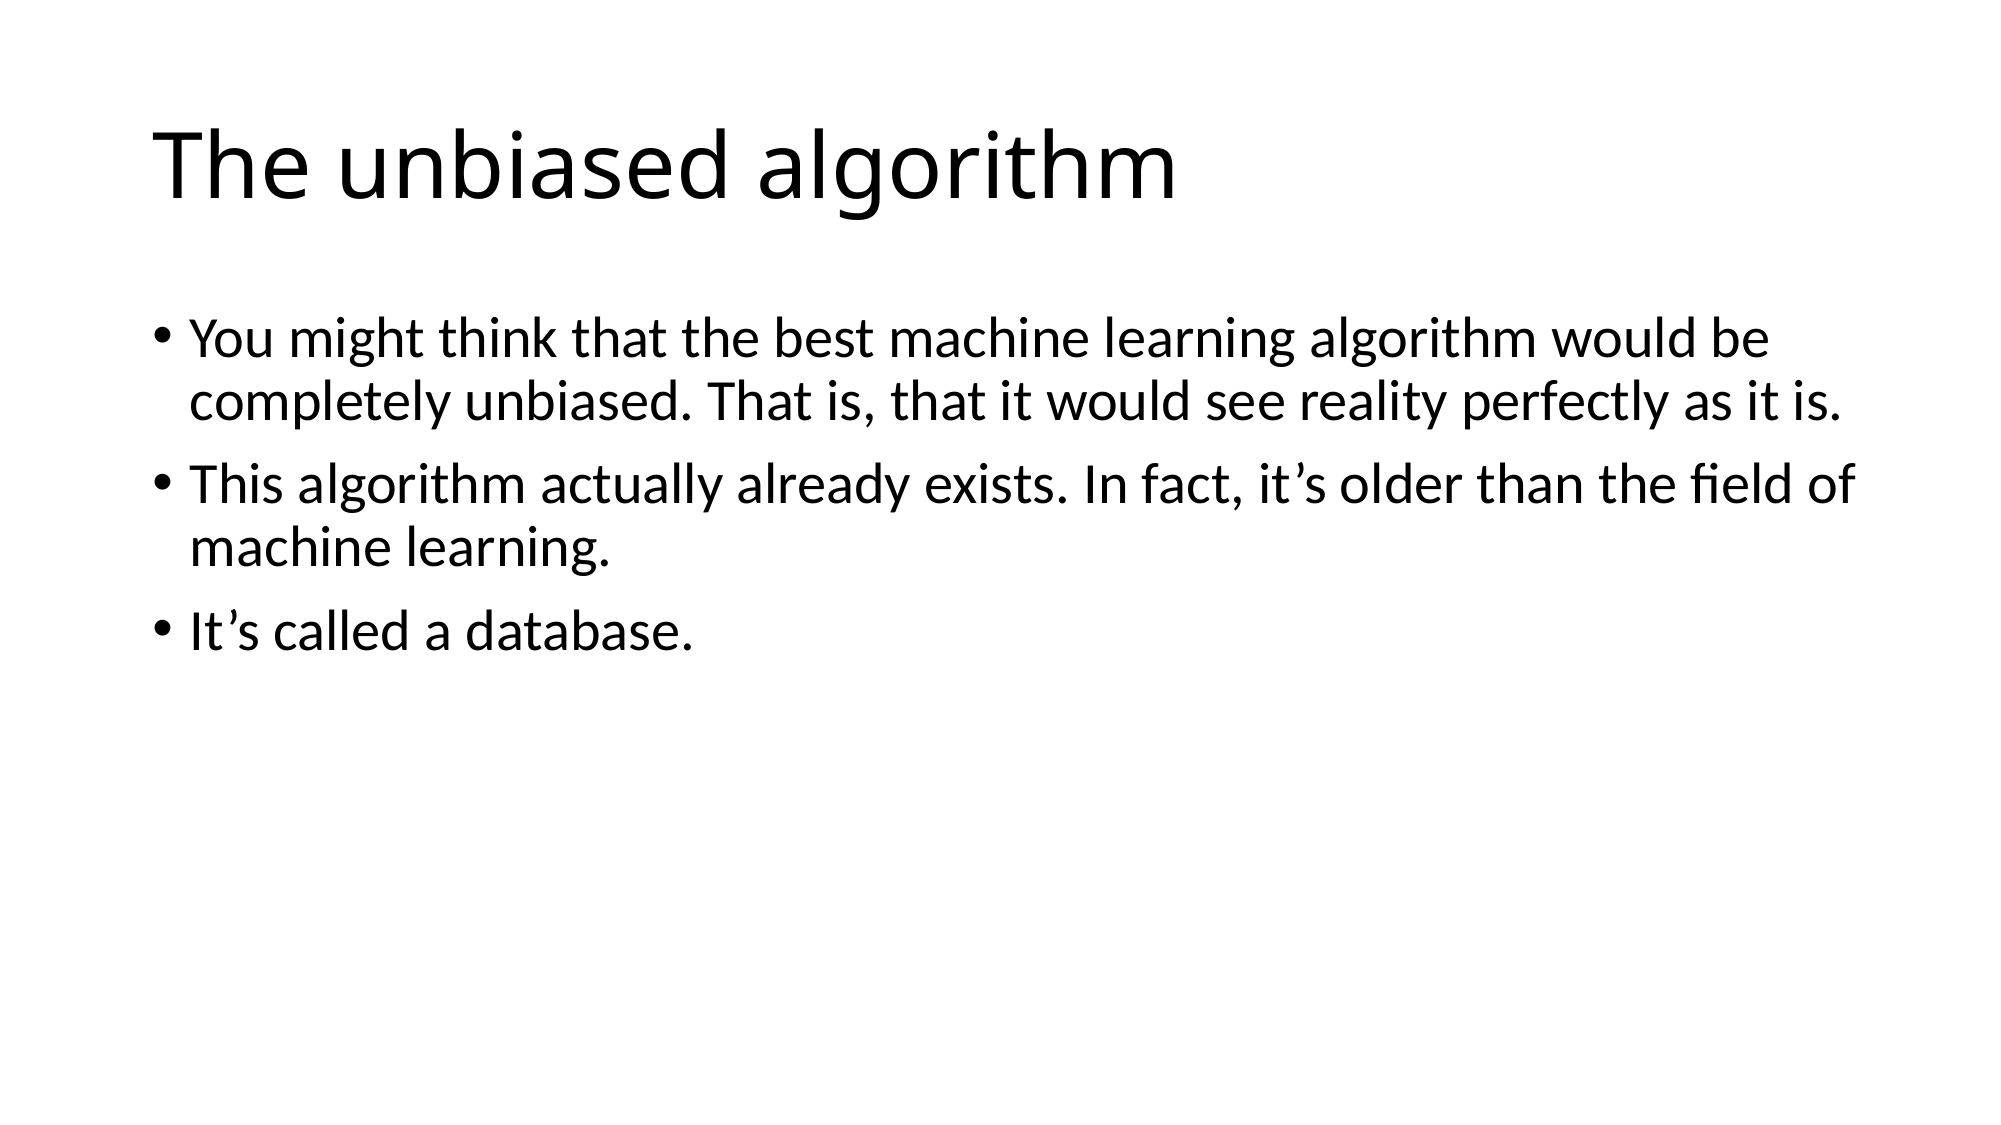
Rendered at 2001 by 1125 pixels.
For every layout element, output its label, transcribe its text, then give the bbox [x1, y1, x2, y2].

title The unbiased algorithm [137, 59, 1863, 278]
list You might think that the best machine learning algorithm would be completely unbiased. That is, that it would see reality perfectly as it is. This algorithm actually already exists. In fact, it’s older than the field of machine learning. It’s called a database. [137, 299, 1900, 1125]
